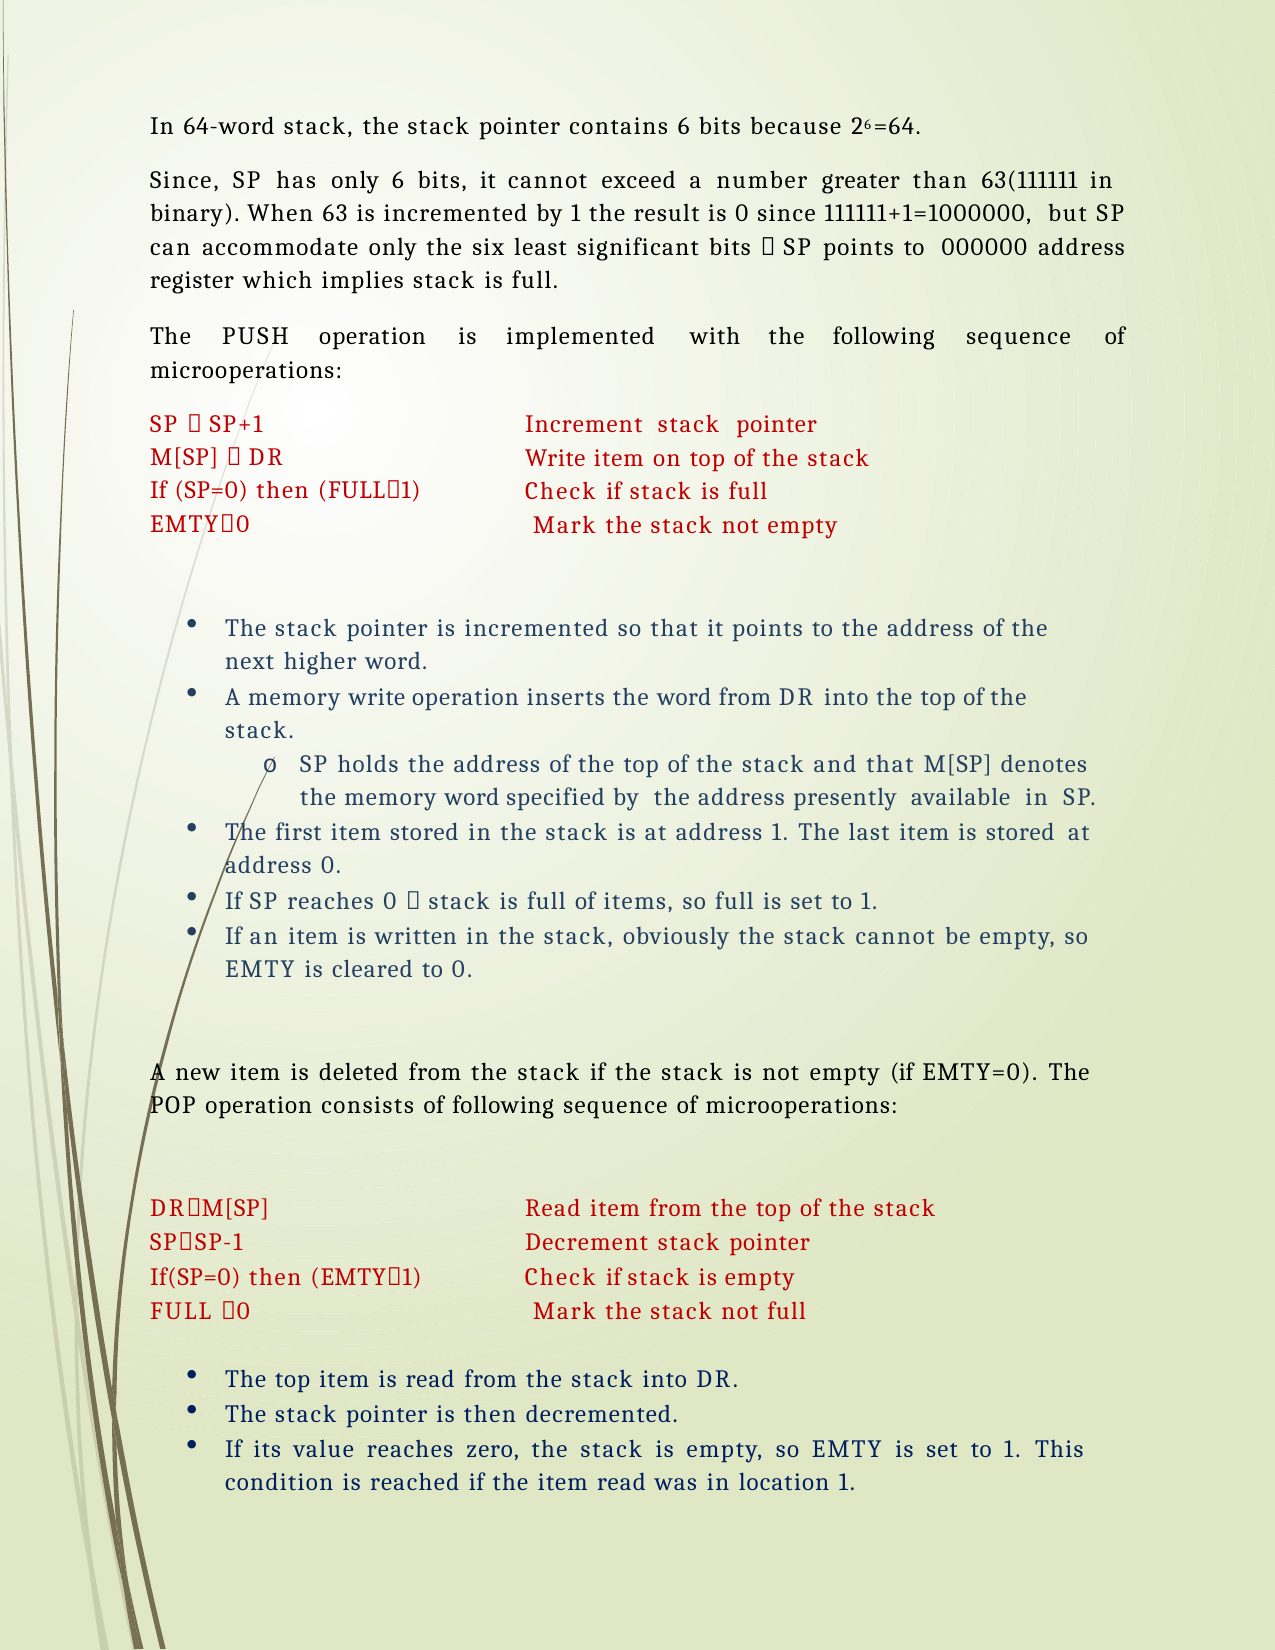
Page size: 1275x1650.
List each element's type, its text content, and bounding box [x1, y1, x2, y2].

text_box The PUSH operation microoperations: SP  SP+1 M[SP]  DR If (SP=0) then (FULL1) EMTY0 [147, 313, 447, 538]
text_box Read item from the top of the stack Decrement stack pointer Check if stack is empty Mark the stack not full [522, 1186, 959, 1325]
text_box Increment stack pointer Write item on top of the stack Check if stack is full Mark the stack not empty [522, 401, 890, 539]
text_box DRM[SP] SPSP-1 If(SP=0) then (EMTY1) FULL 0 [147, 1186, 446, 1325]
text_box In 64-word stack, the stack pointer contains 6 bits because 26=64. Since, SP has only 6 bits, it cannot exceed a number greater than 63(111111 in binary). When 63 is incremented by 1 the result is 0 since 111111+1=1000000, but SP can accommodate only the six least significant bits  SP points to 000000 address register which implies stack is full. [143, 107, 1132, 294]
text_box is implemented with the following sequence of [456, 317, 1128, 350]
text_box The stack pointer is incremented so that it points to the address of the next higher word. A memory write operation inserts the word from DR into the top of the stack. o SP holds the address of the top of the stack and that M[SP] denotes the memory word specified by the address presently available in SP. The first item stored in the stack is at address 1. The last item is stored at address 0. If SP reaches 0  stack is full of items, so full is set to 1. If an item is written in the stack, obviously the stack cannot be empty, so EMTY is cleared to 0. A new item is deleted from the stack if the stack is not empty (if EMTY=0). The POP operation consists of following sequence of microoperations: [147, 606, 1127, 1119]
text_box The top item is read from the stack into DR. The stack pointer is then decremented. If its value reaches zero, the stack is empty, so EMTY is set to 1. This condition is reached if the item read was in location 1. [185, 1355, 1127, 1496]
